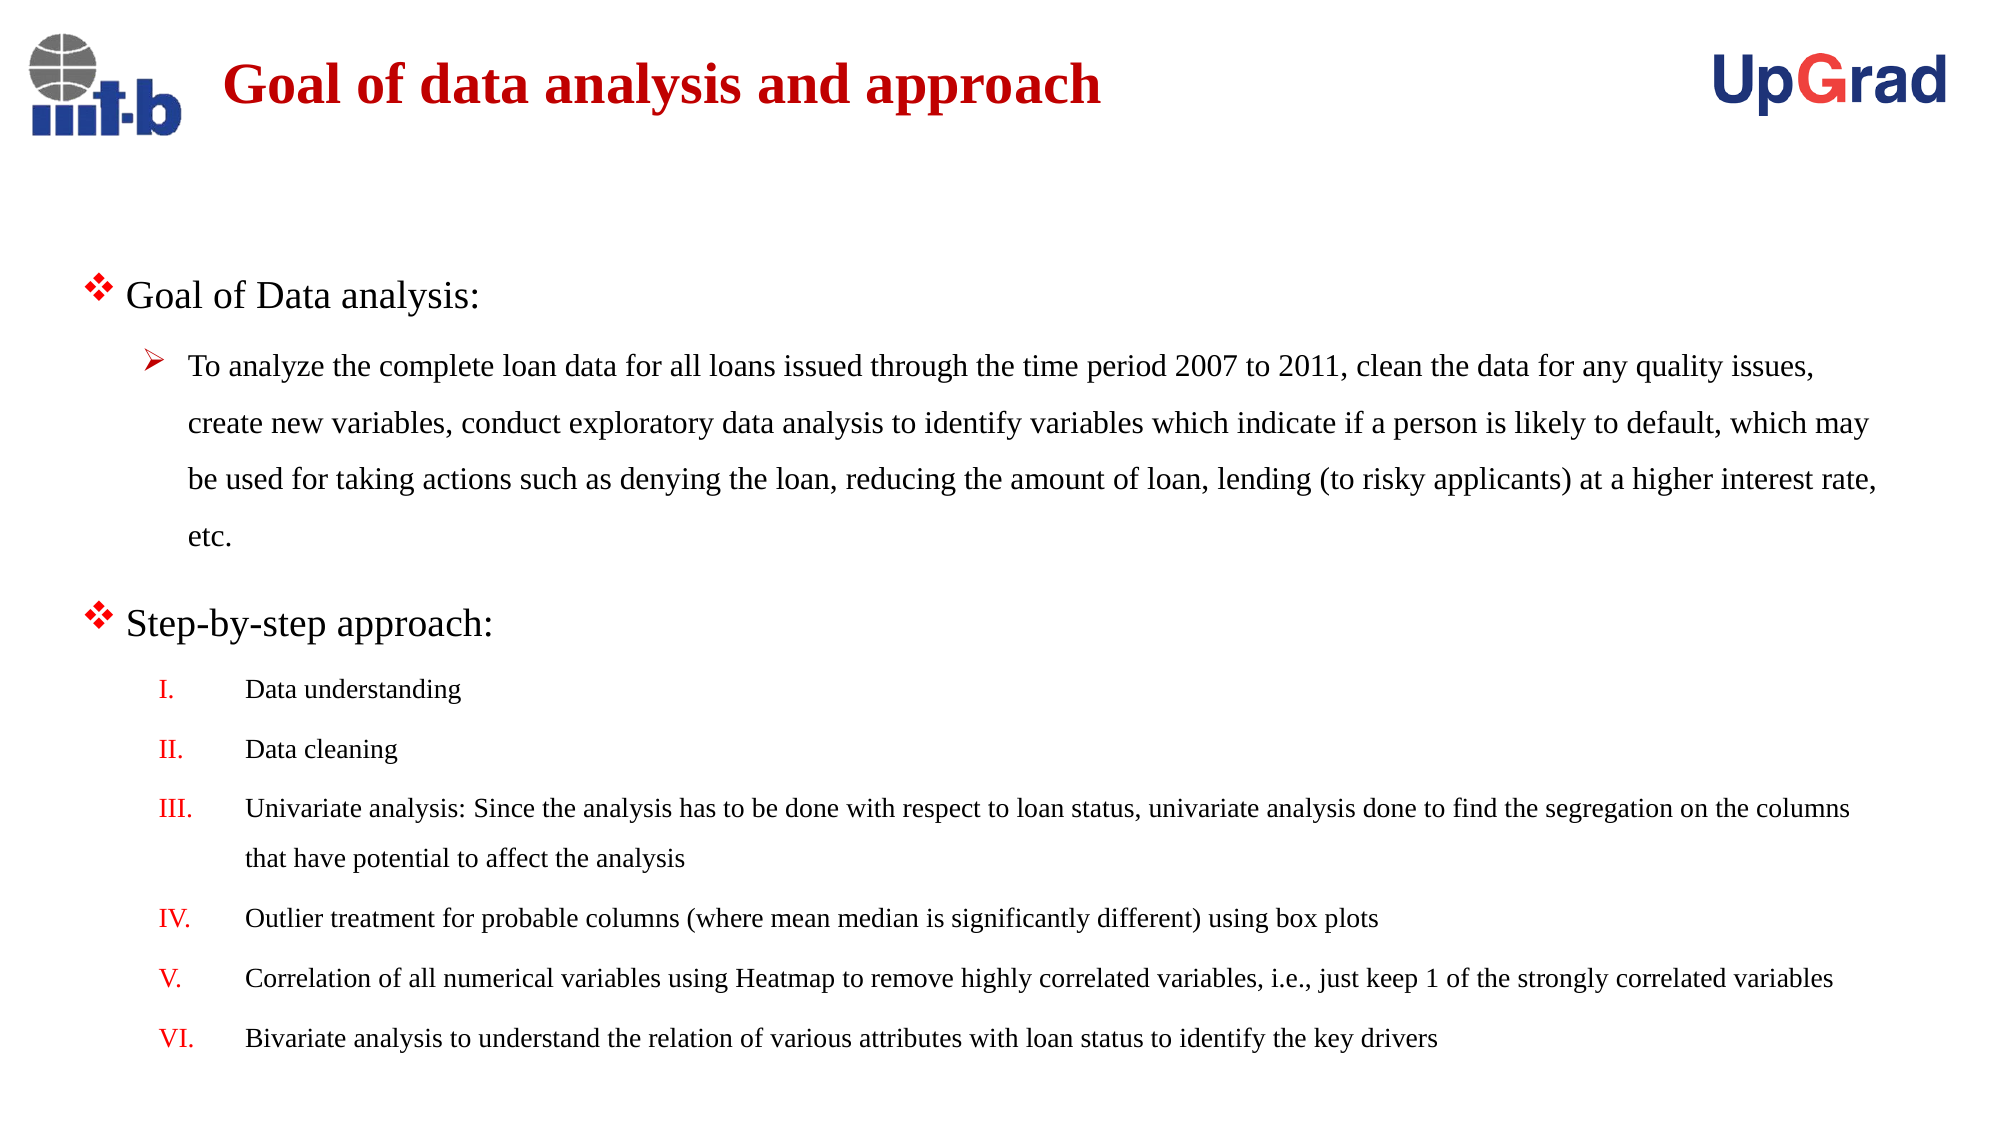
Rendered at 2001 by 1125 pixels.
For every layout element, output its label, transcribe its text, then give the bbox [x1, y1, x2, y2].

list Goal of Data analysis: To analyze the complete loan data for all loans issued through the time period 2007 to 2011, clean the data for any quality issues, create new variables, conduct exploratory data analysis to identify variables which indicate if a person is likely to default, which may be used for taking actions such as denying the loan, reducing the amount of loan, lending (to risky applicants) at a higher interest rate, etc. Step-by-step approach: Data understanding Data cleaning Univariate analysis: Since the analysis has to be done with respect to loan status, univariate analysis done to find the segregation on the columns that have potential to affect the analysis Outlier treatment for probable columns (where mean median is significantly different) using box plots Correlation of all numerical variables using Heatmap to remove highly correlated variables, i.e., just keep 1 of the strongly correlated variables Bivariate analysis to understand the relation of various attributes with loan status to identify the key drivers [66, 237, 1899, 1075]
picture [0, 29, 208, 163]
title Goal of data analysis and approach [186, 6, 1715, 148]
picture [1715, 53, 1952, 116]
